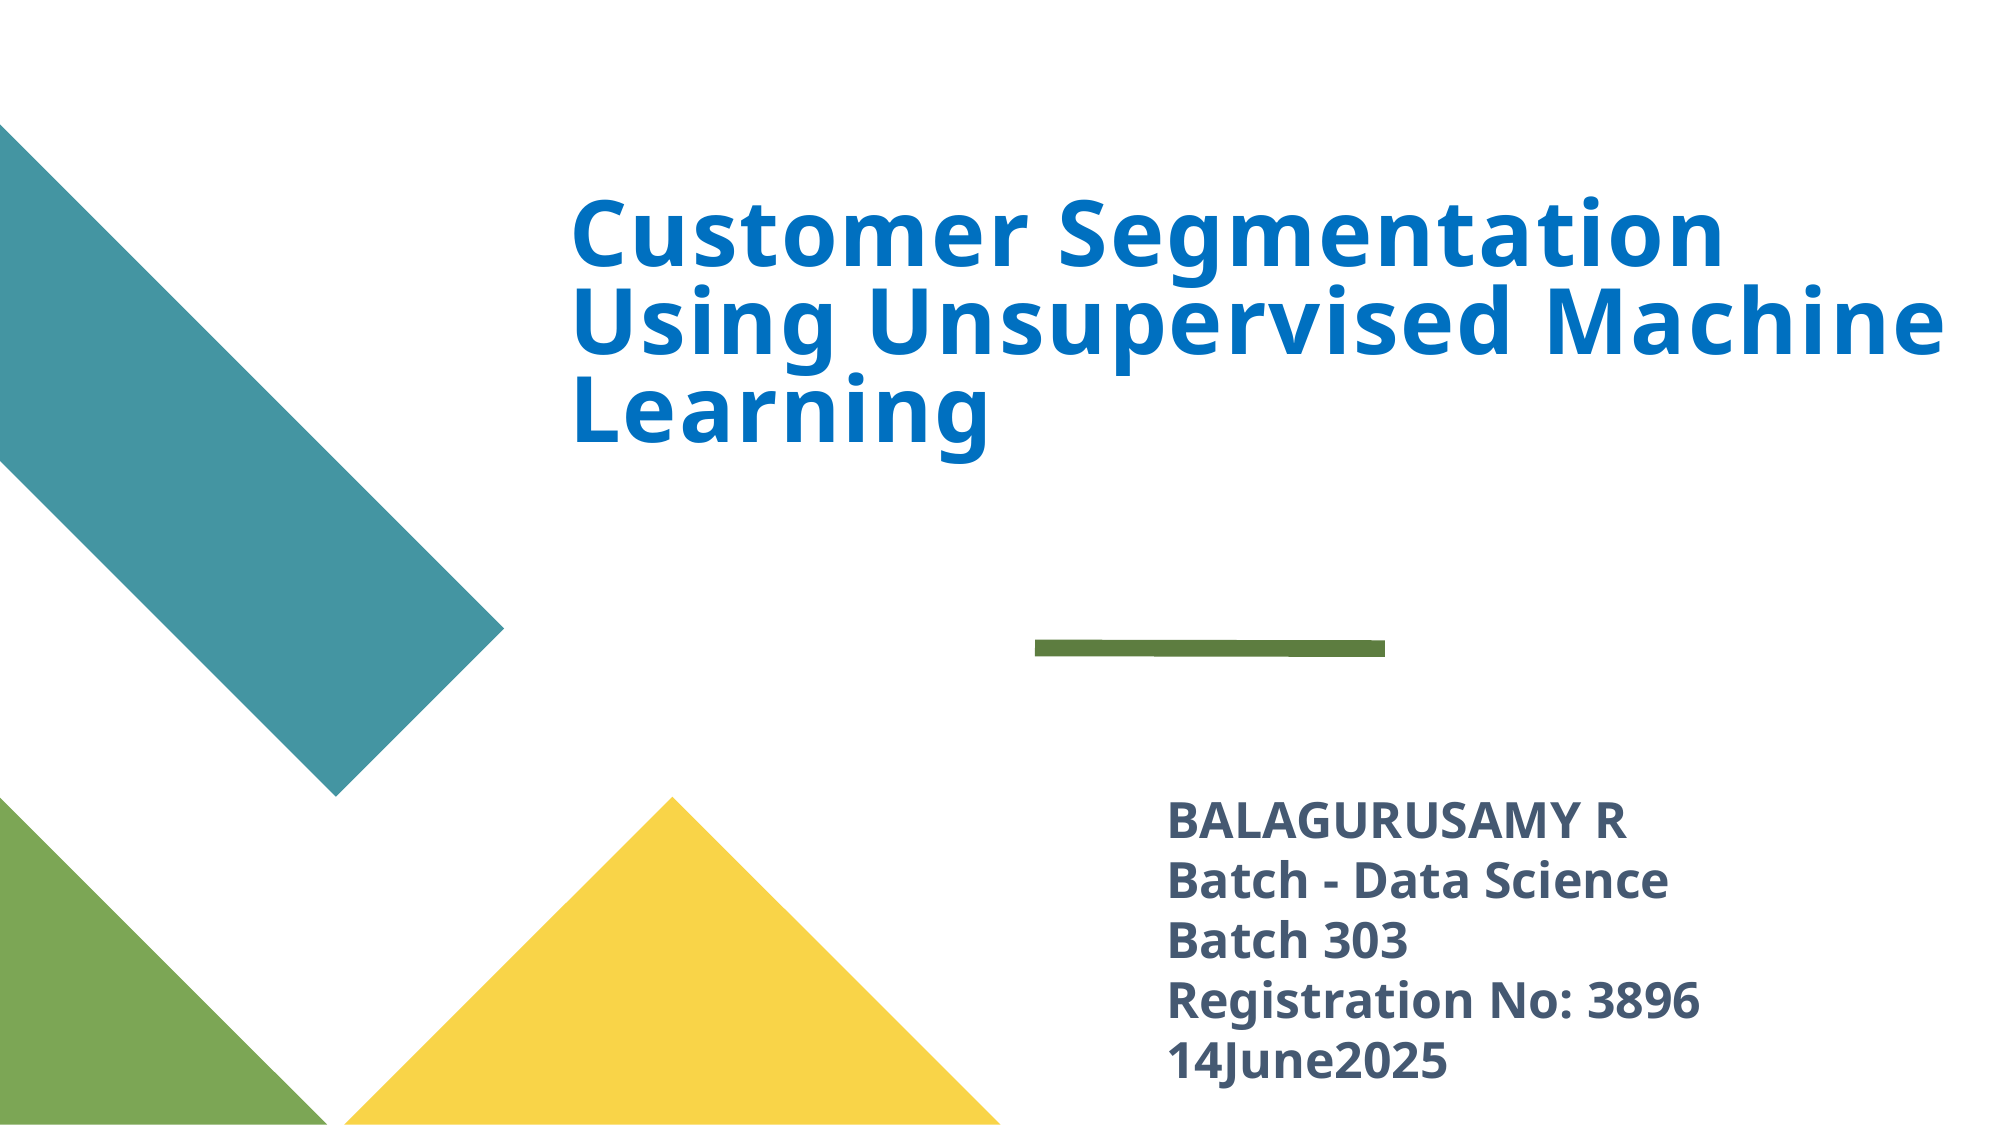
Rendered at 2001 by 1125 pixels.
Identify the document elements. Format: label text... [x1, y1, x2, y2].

text_box BALAGURUSAMY R Batch - Data Science Batch 303 Registration No: 3896 14June2025 [1151, 781, 1825, 1096]
title Customer Segmentation Using Unsupervised Machine Learning [569, 75, 1974, 461]
